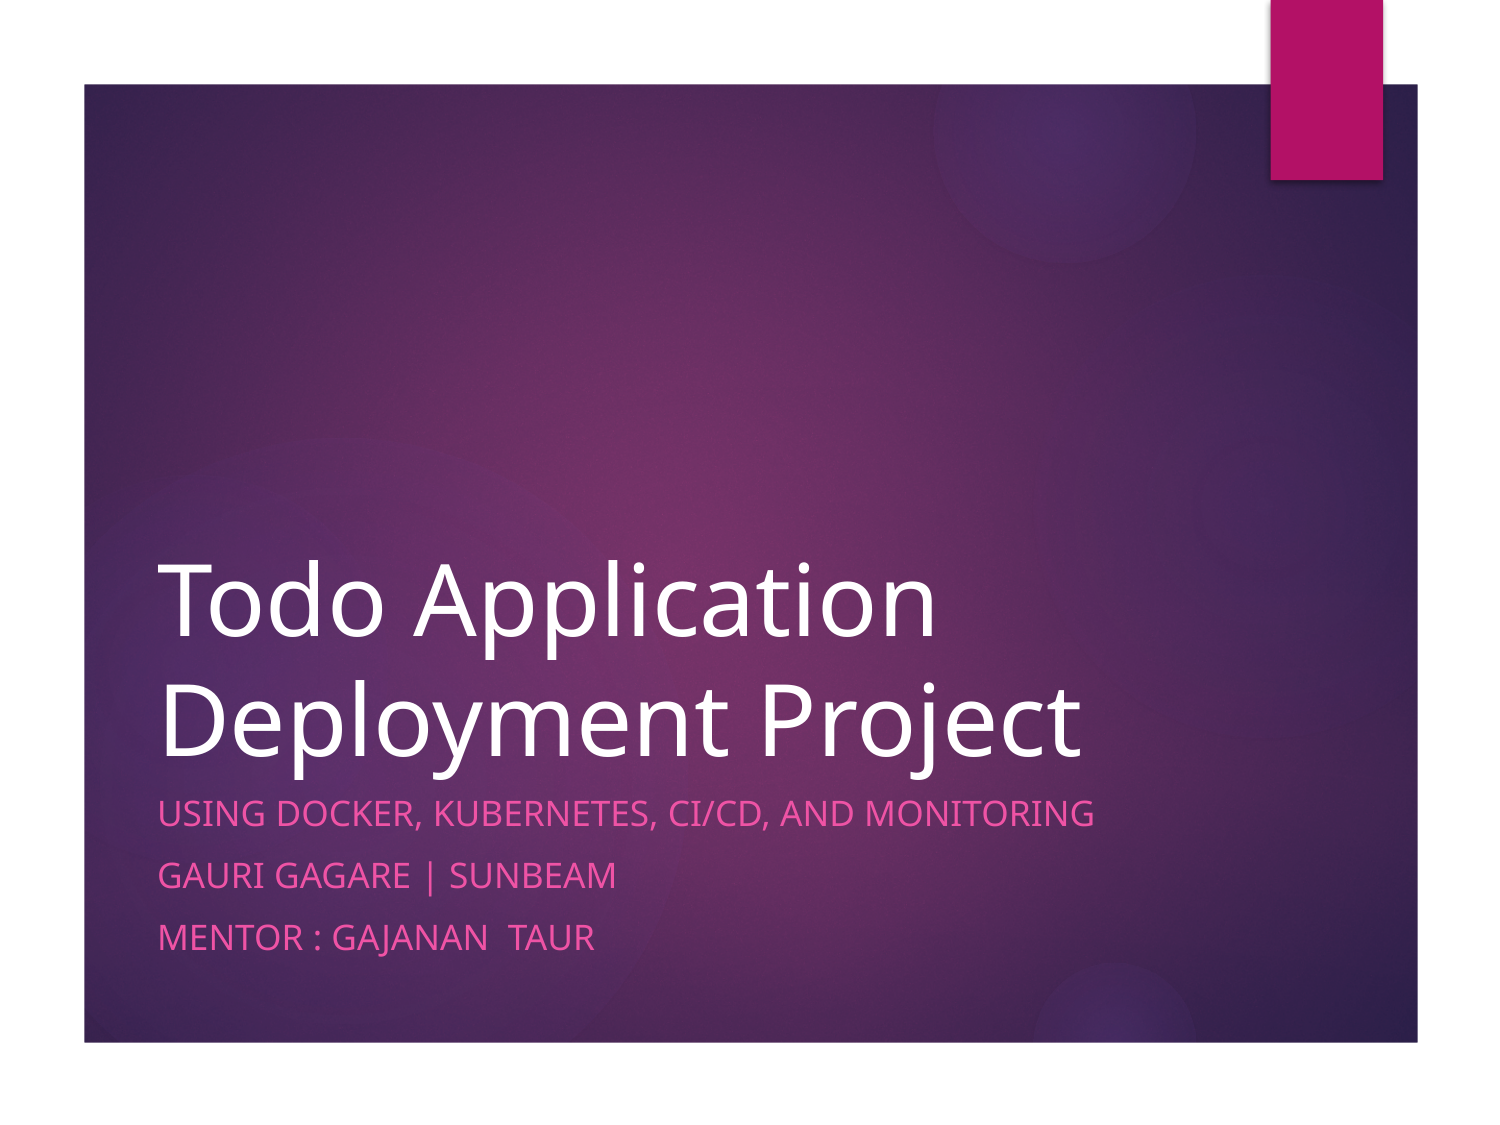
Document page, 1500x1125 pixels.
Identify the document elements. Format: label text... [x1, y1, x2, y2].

title Todo Application Deployment Project [142, 365, 1113, 783]
subtitle Using Docker, Kubernetes, CI/CD, and Monitoring Gauri Gagare | sunbeam Mentor : Gajanan taur [142, 783, 1113, 1008]
